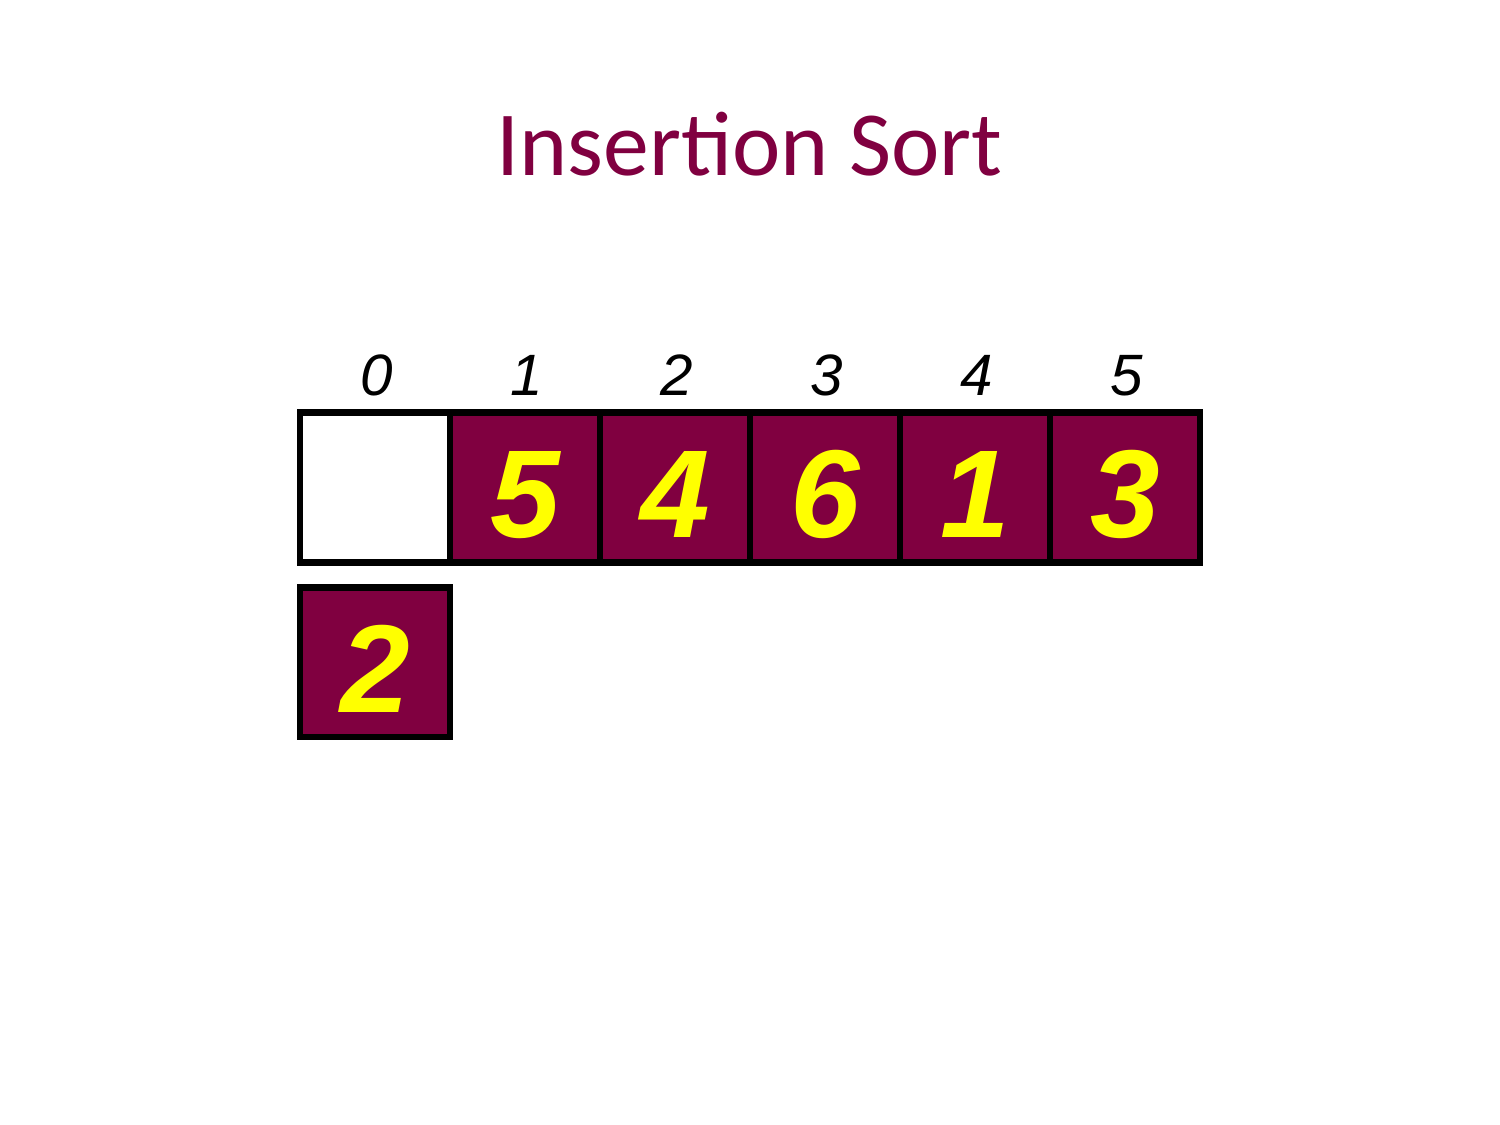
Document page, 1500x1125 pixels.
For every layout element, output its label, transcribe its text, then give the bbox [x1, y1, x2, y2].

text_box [299, 329, 1201, 563]
text_box 2 [299, 587, 450, 738]
title Insertion Sort [75, 45, 1425, 233]
